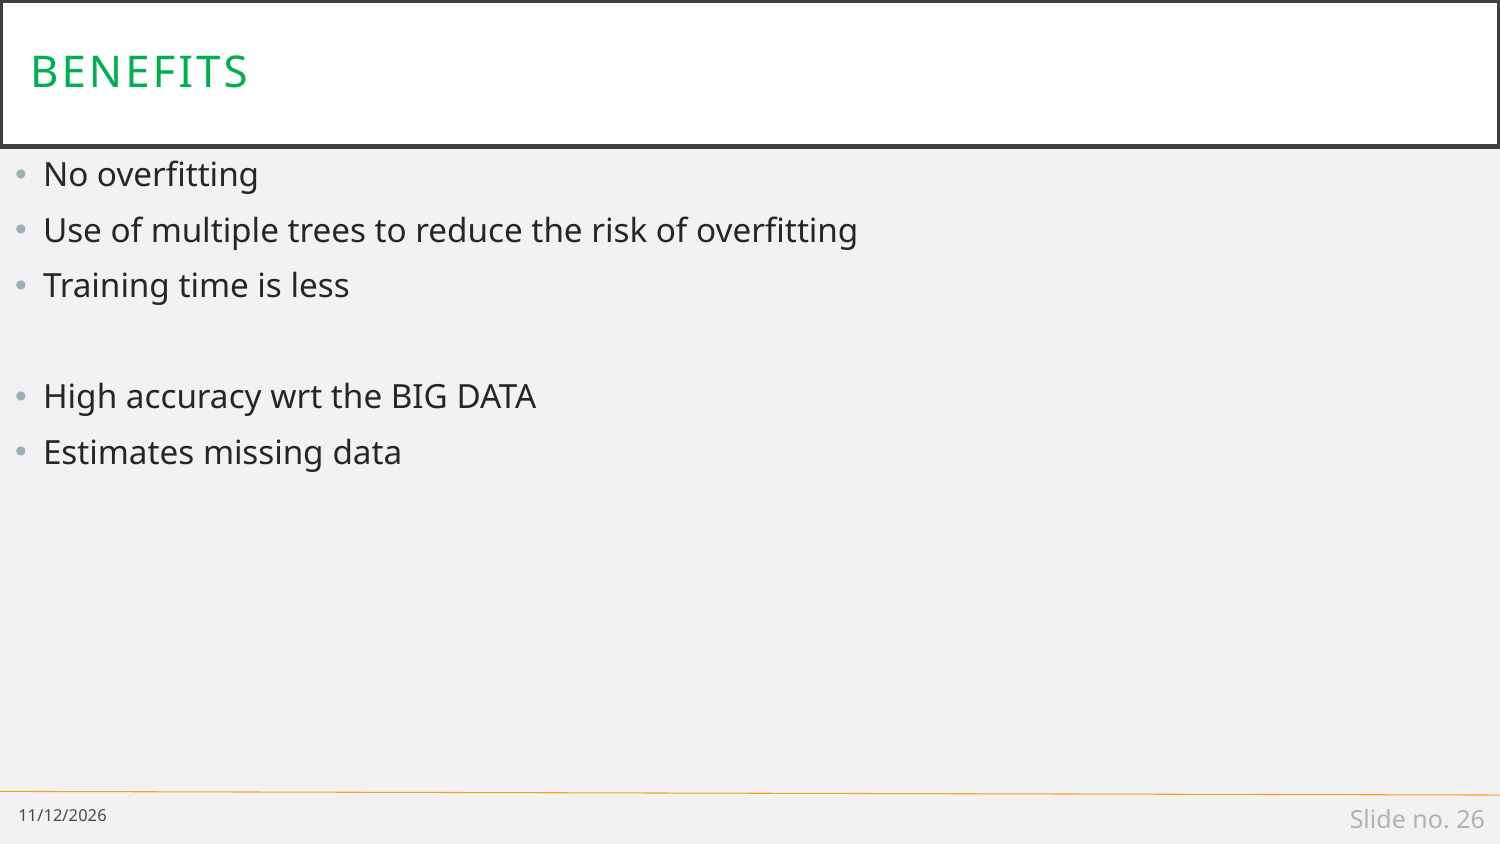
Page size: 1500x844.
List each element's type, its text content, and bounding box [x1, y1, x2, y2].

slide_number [0, 796, 122, 837]
slide_number Slide no. 26 [1162, 797, 1500, 843]
list No overfitting Use of multiple trees to reduce the risk of overfitting Training time is less High accuracy wrt the BIG DATA Estimates missing data [0, 146, 1500, 798]
title benefits [0, 0, 1500, 146]
